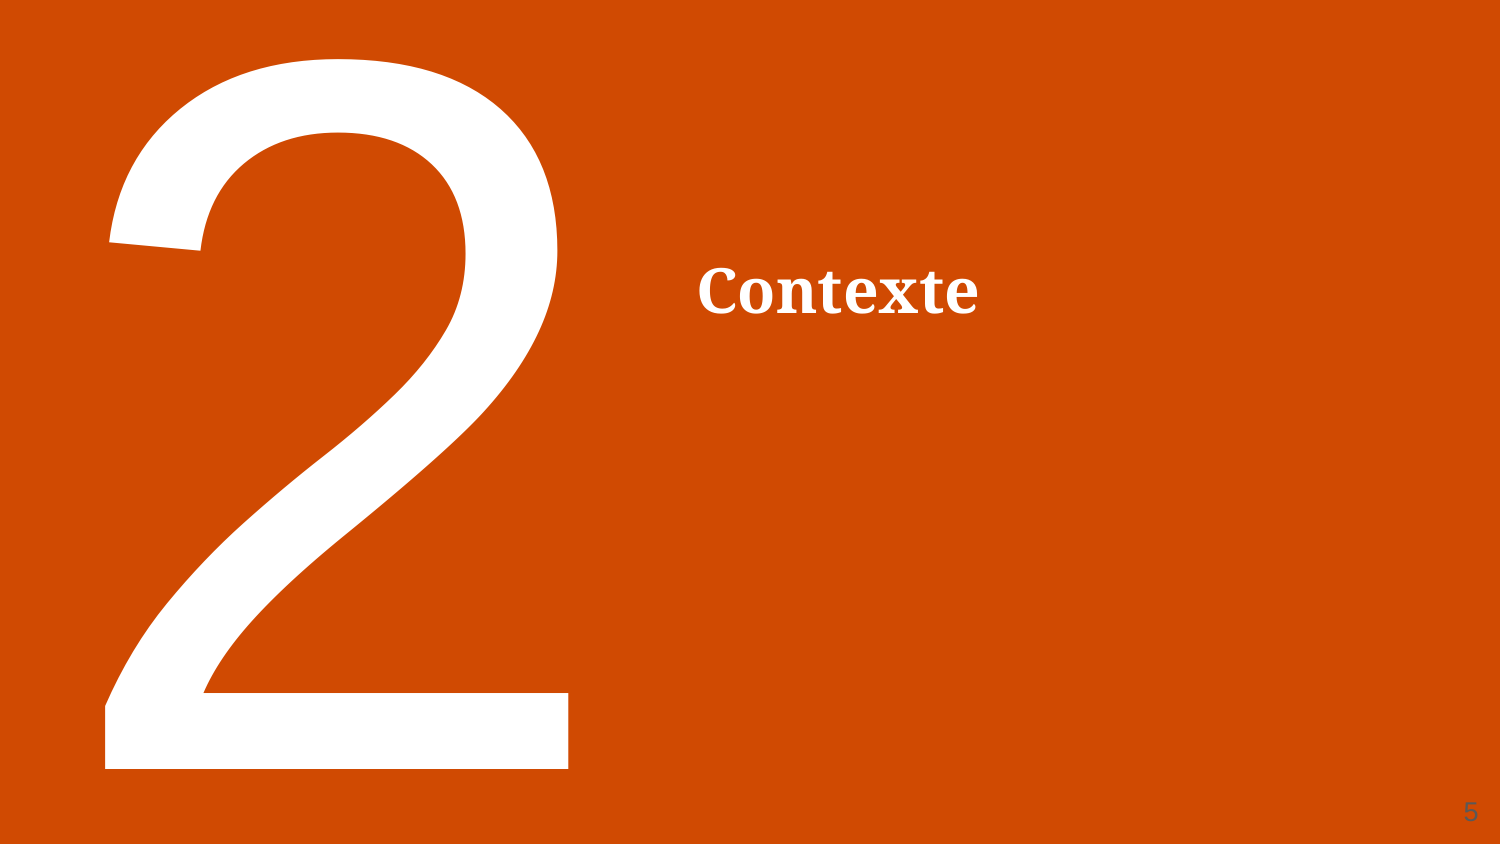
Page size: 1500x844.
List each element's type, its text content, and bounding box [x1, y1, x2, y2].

list 2 [54, 0, 590, 844]
title Contexte [696, 262, 1304, 349]
slide_number ‹#› [1403, 779, 1494, 844]
